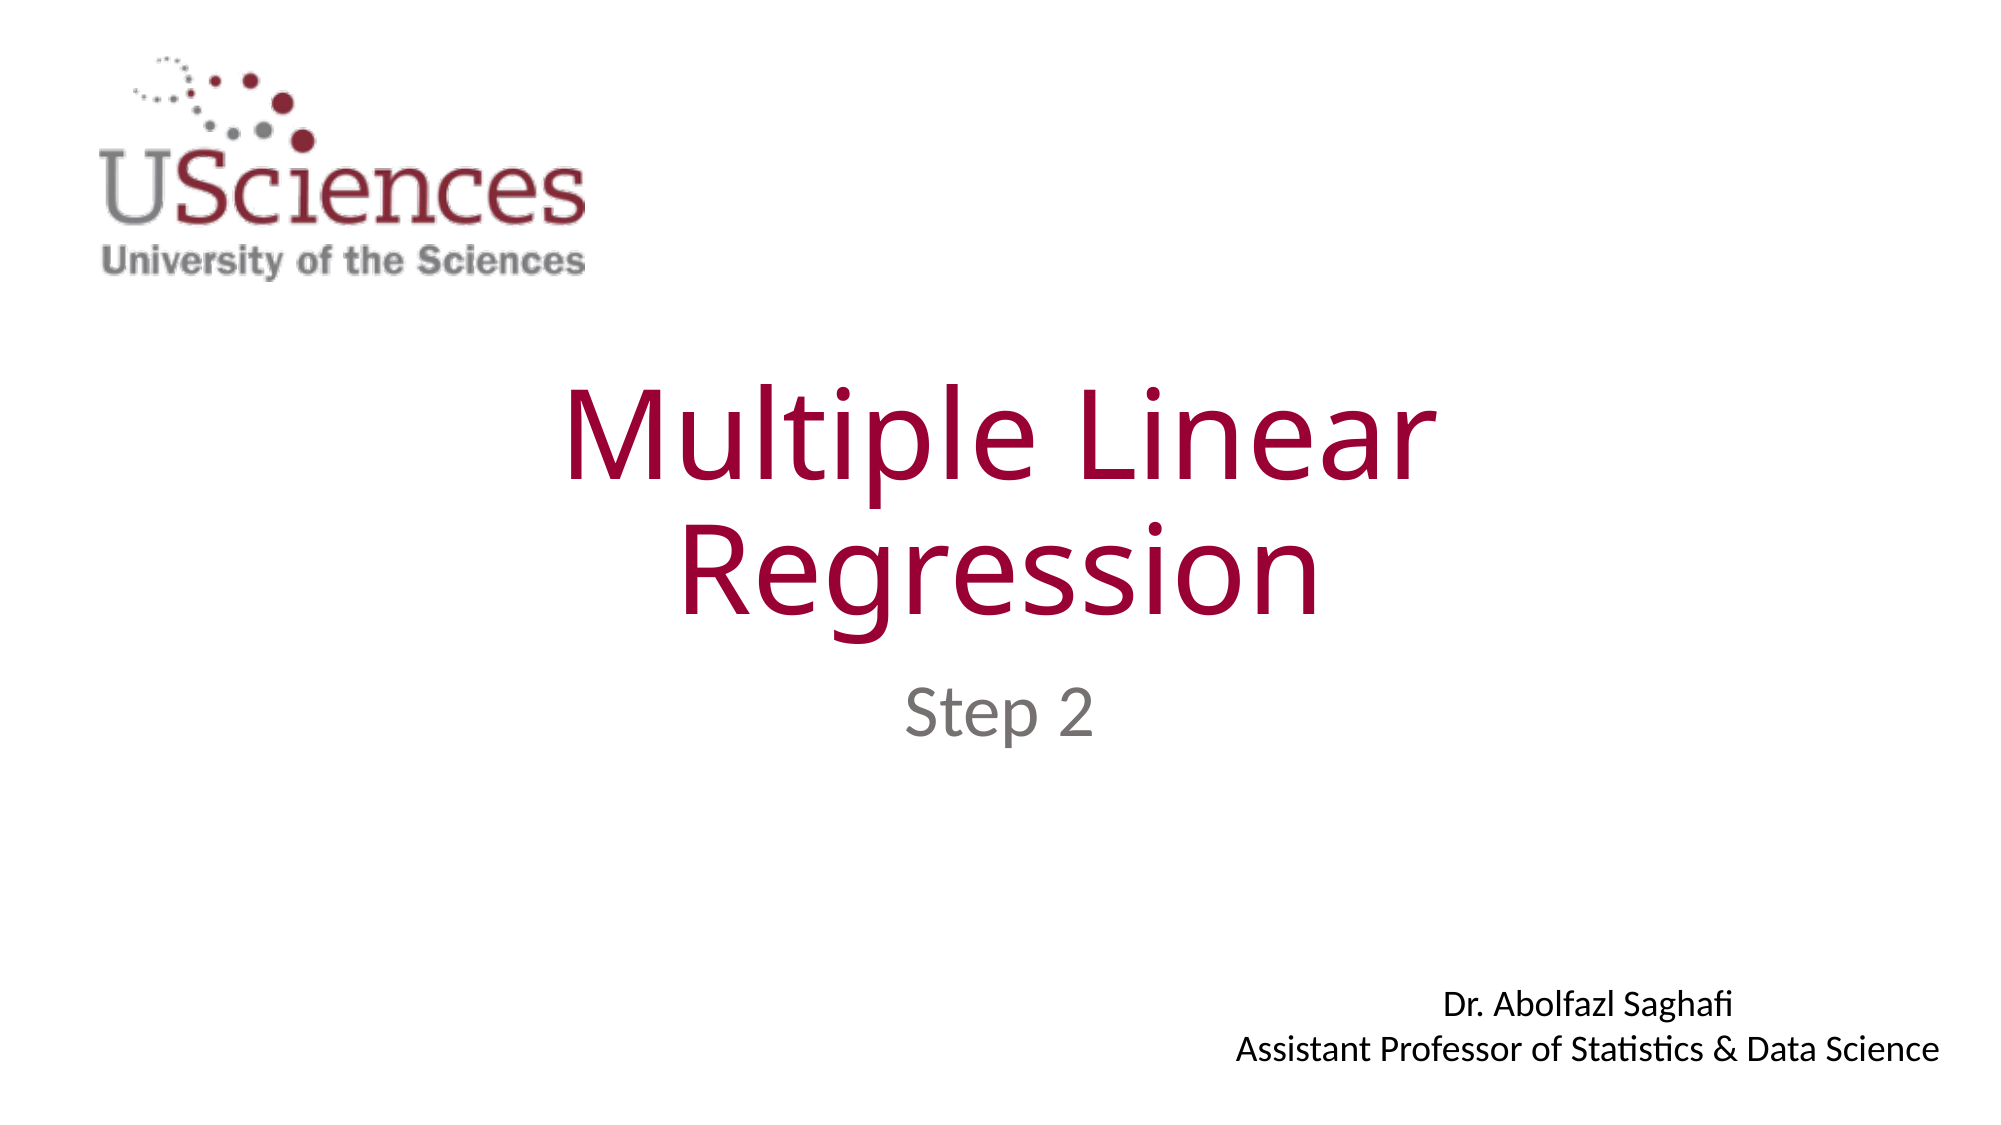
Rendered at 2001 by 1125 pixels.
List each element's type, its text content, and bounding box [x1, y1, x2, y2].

subtitle Step 2 [249, 663, 1750, 936]
picture [99, 56, 585, 282]
title Multiple Linear Regression [249, 257, 1750, 649]
text_box Dr. Abolfazl Saghafi Assistant Professor of Statistics & Data Science [1221, 971, 1956, 1076]
